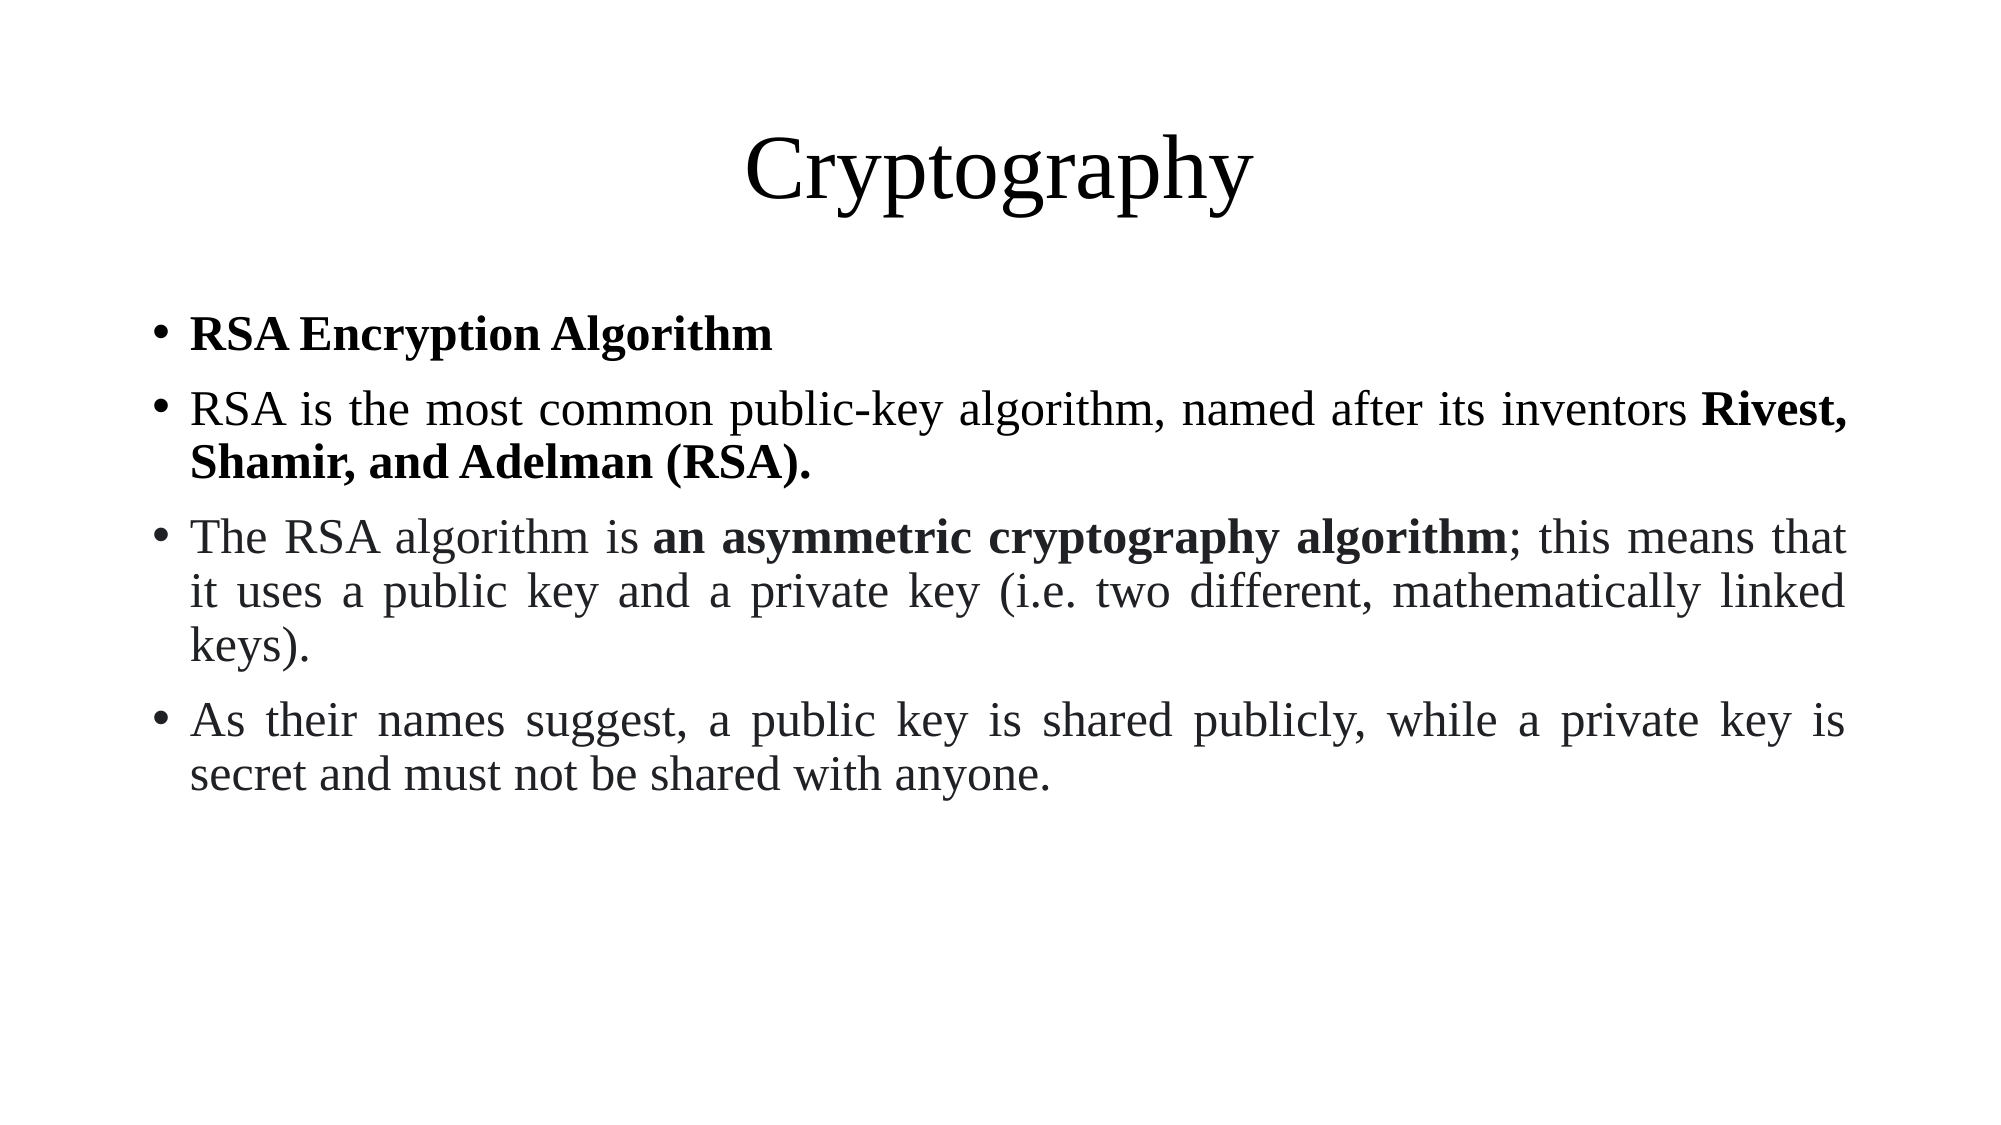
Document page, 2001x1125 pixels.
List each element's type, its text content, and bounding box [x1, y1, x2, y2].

list RSA Encryption Algorithm RSA is the most common public-key algorithm, named after its inventors Rivest, Shamir, and Adelman (RSA). The RSA algorithm is an asymmetric cryptography algorithm; this means that it uses a public key and a private key (i.e. two different, mathematically linked keys). As their names suggest, a public key is shared publicly, while a private key is secret and must not be shared with anyone. [137, 299, 1863, 1014]
title Cryptography [137, 59, 1863, 278]
